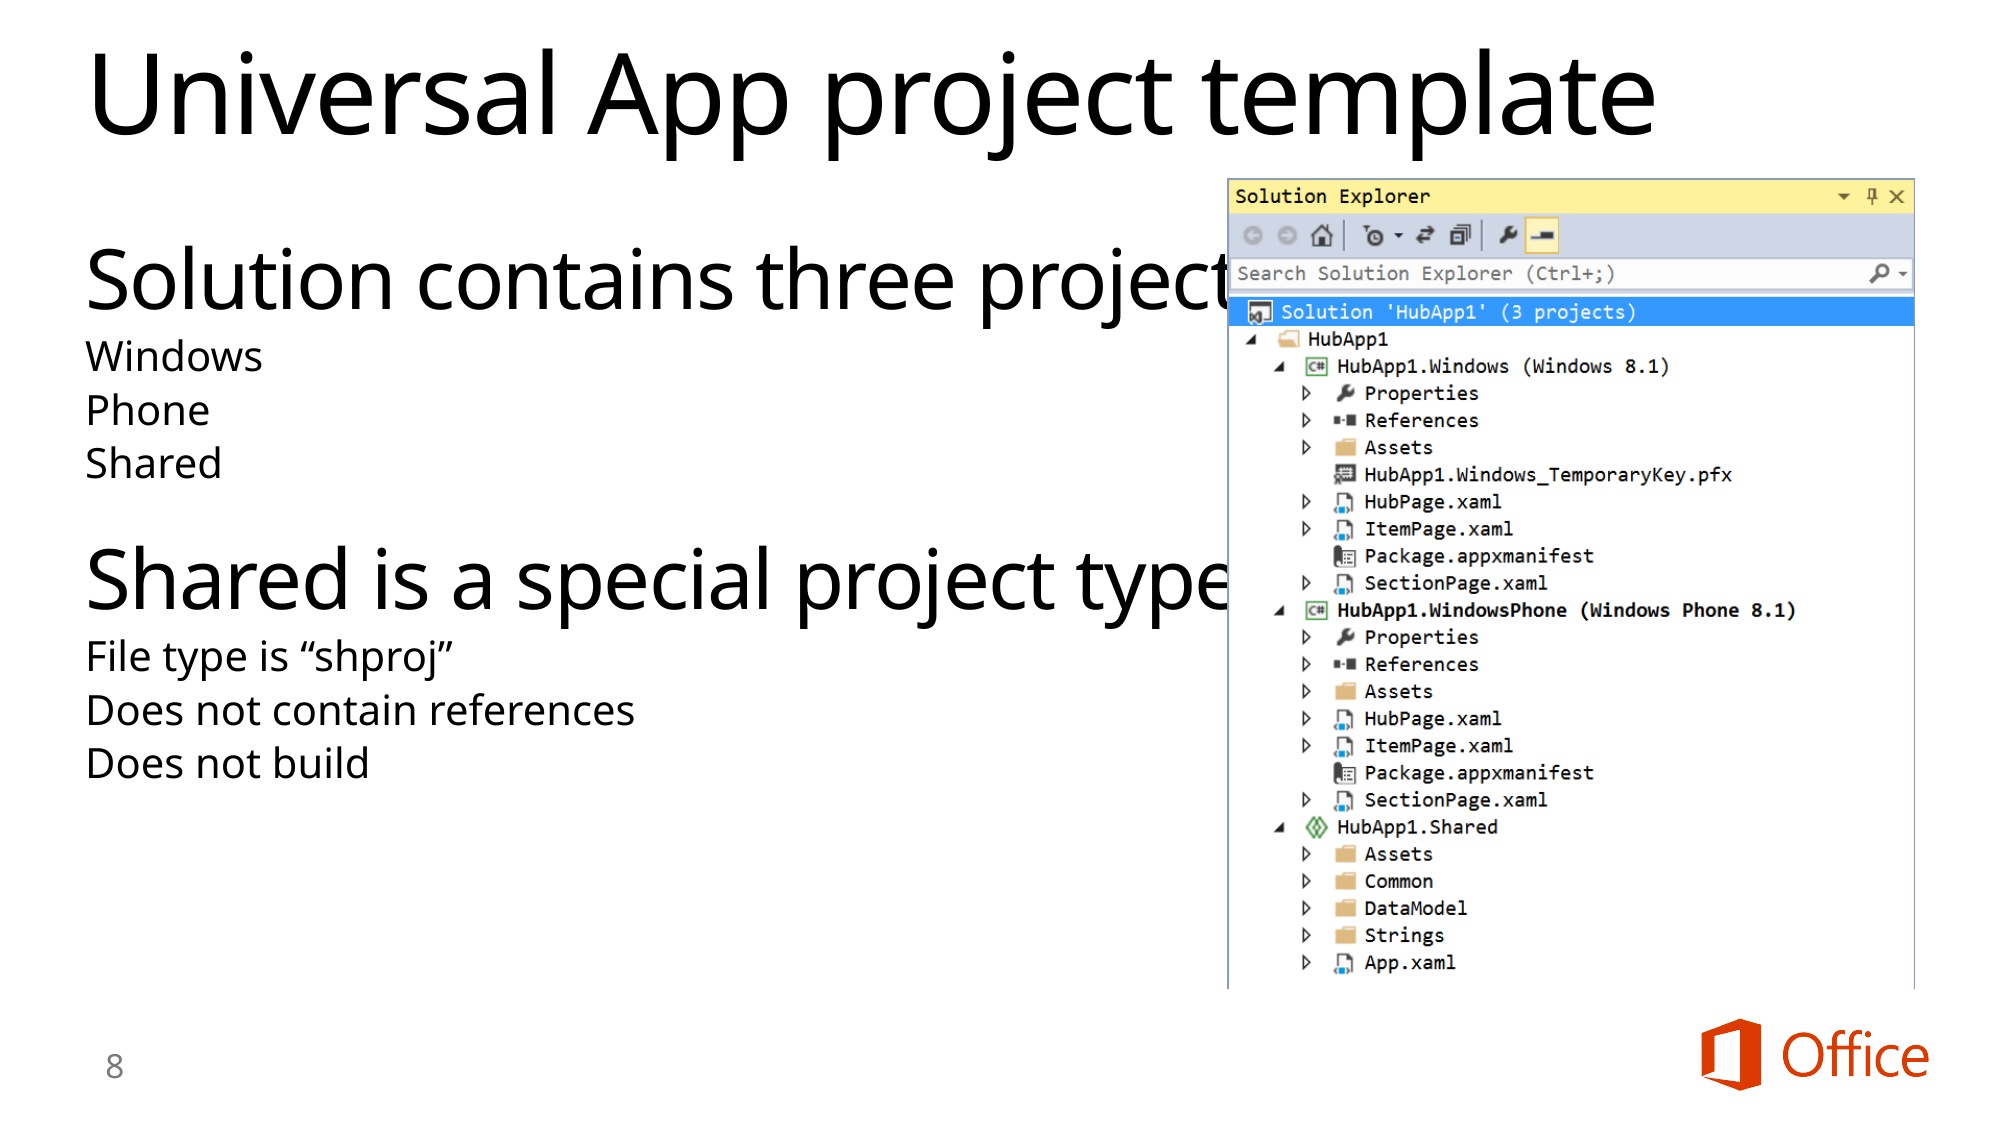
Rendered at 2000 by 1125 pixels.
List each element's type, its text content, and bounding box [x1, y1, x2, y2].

list Solution contains three projects Windows Phone Shared Shared is a special project type File type is “shproj” Does not contain references Does not build [85, 237, 1227, 562]
picture [1227, 178, 1960, 1122]
title Universal App project template [85, 37, 1914, 161]
slide_number 8 [85, 1049, 178, 1086]
